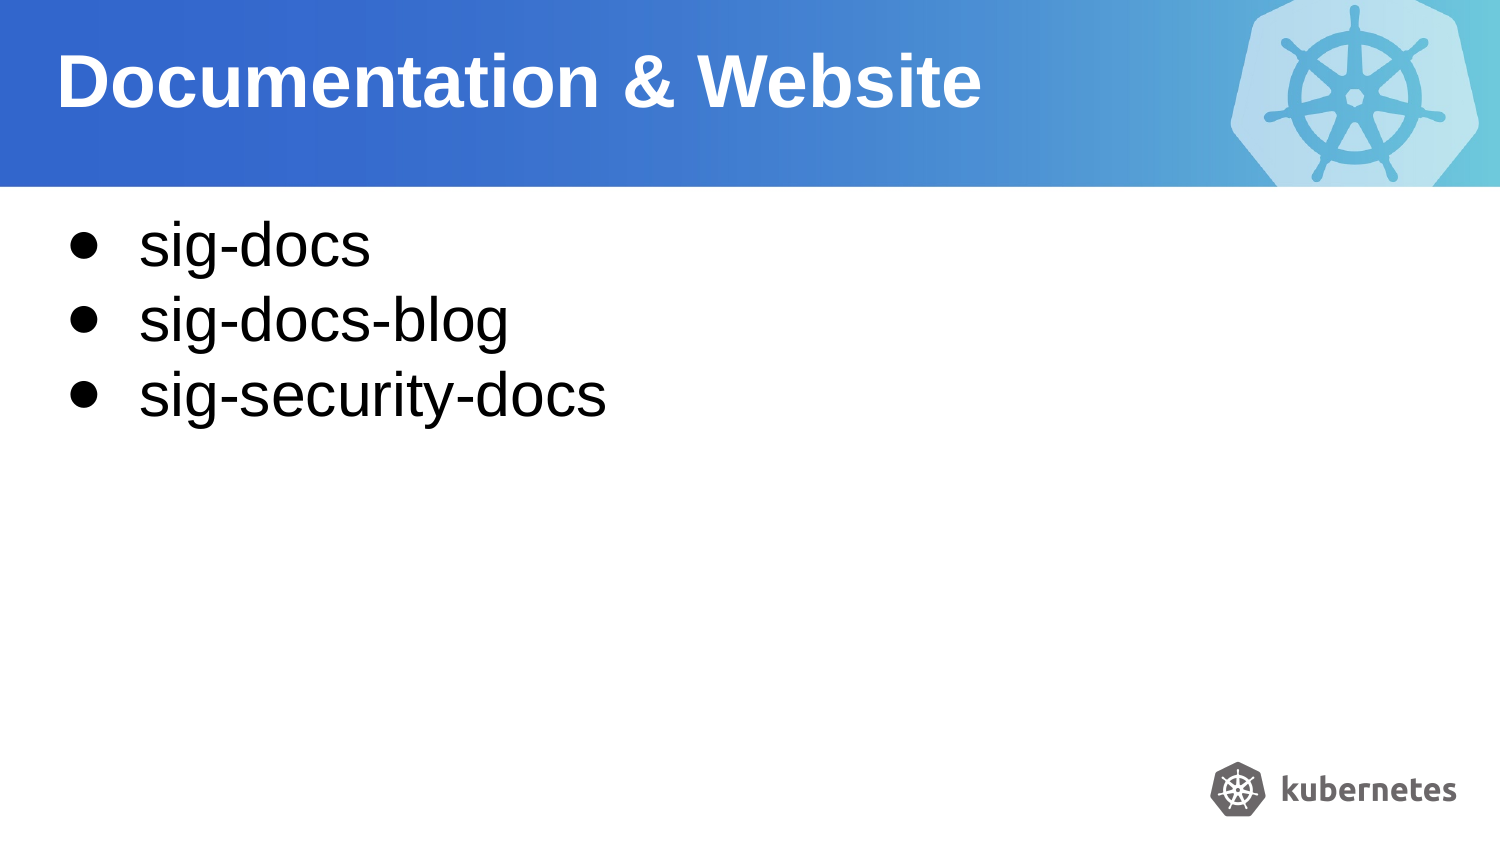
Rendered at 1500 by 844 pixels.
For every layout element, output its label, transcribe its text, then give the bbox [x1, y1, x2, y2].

text_box [103, 177, 1397, 188]
picture [0, 0, 1500, 844]
text_box Documentation & Website [45, 37, 1449, 145]
text_box sig-docs sig-docs-blog sig-security-docs [51, 188, 1449, 750]
